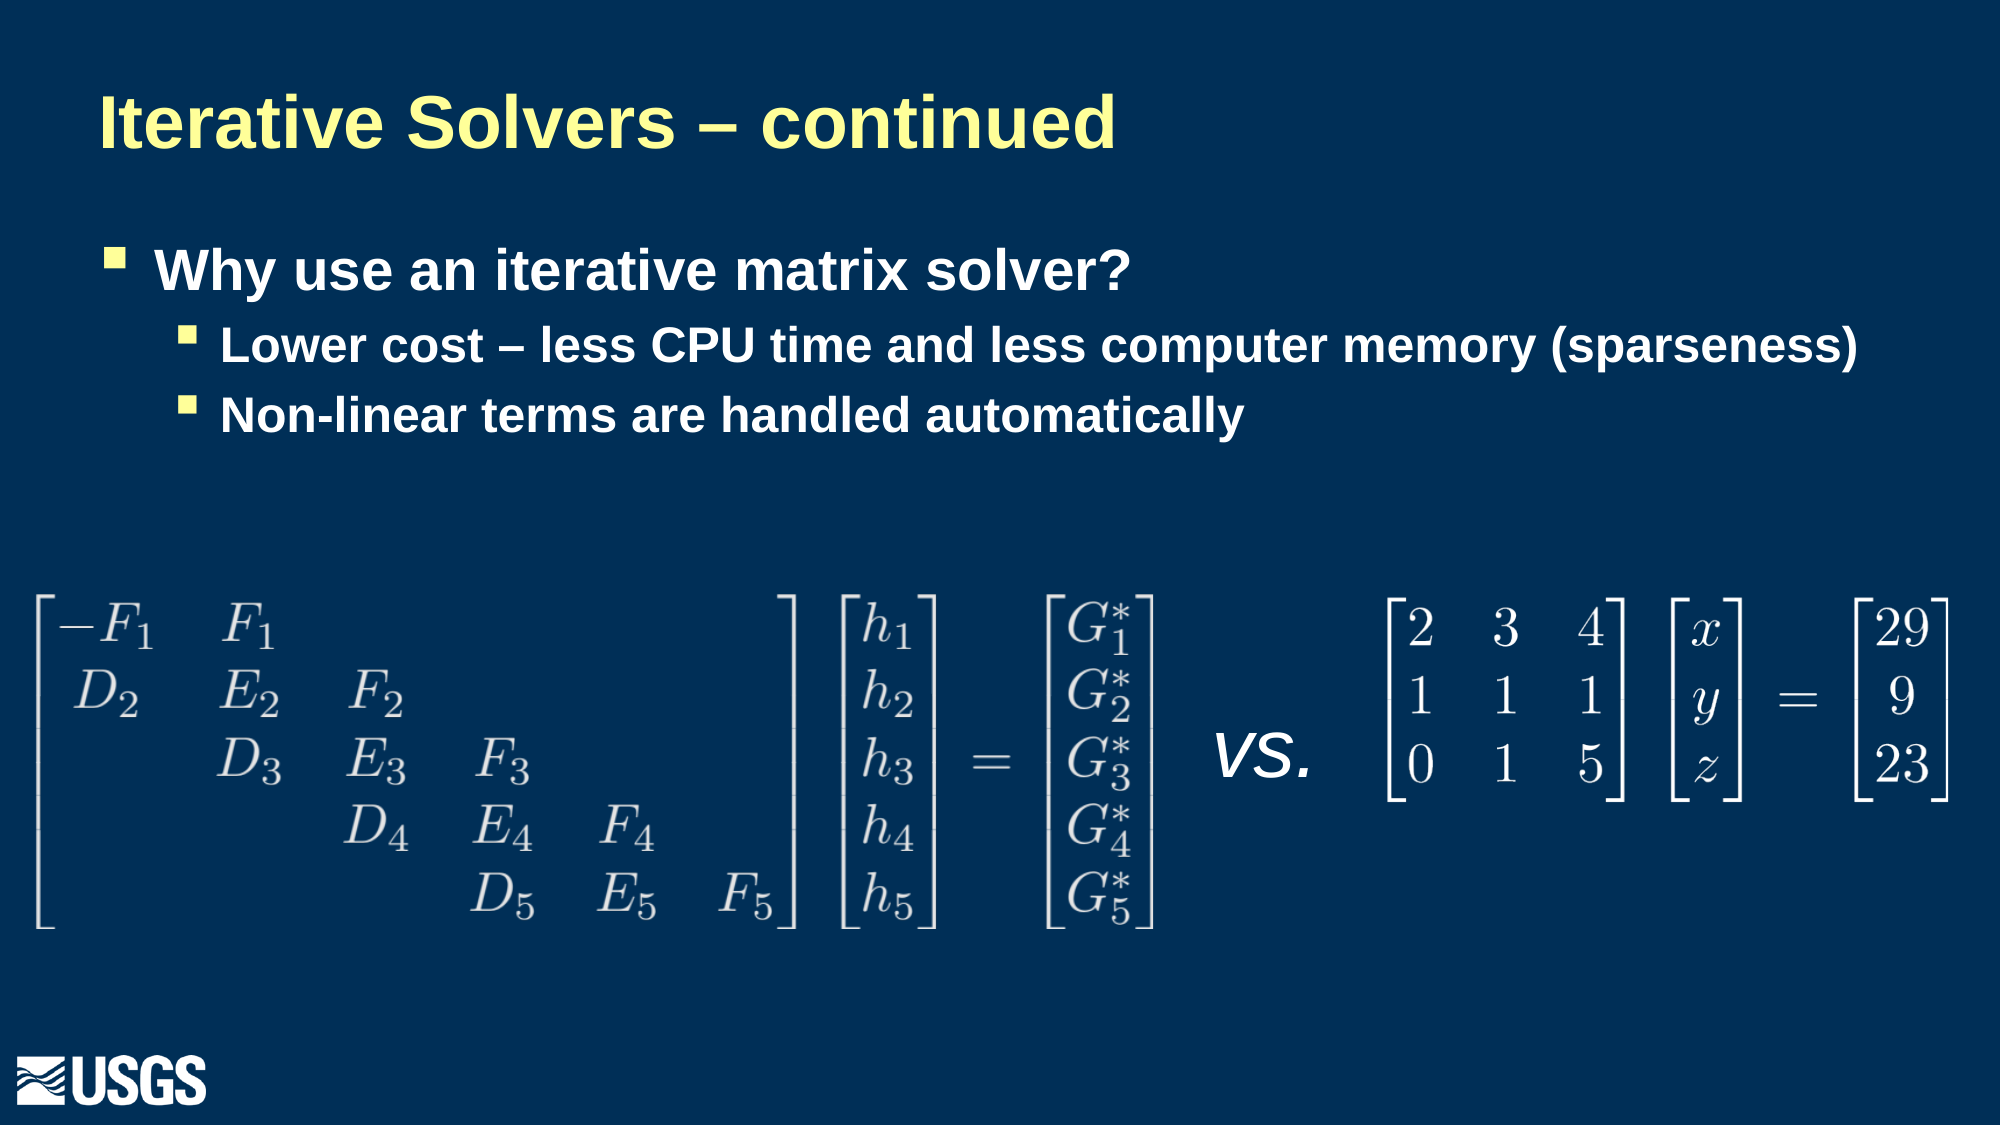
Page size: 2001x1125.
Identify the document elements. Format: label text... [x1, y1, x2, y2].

picture [34, 593, 1154, 929]
list Why use an iterative matrix solver? Lower cost – less CPU time and less computer memory (sparseness) Non-linear terms are handled automatically [83, 224, 1900, 963]
text_box vs. [1196, 686, 1334, 802]
title Iterative Solvers – continued [83, 24, 1900, 213]
picture [1382, 593, 1949, 803]
